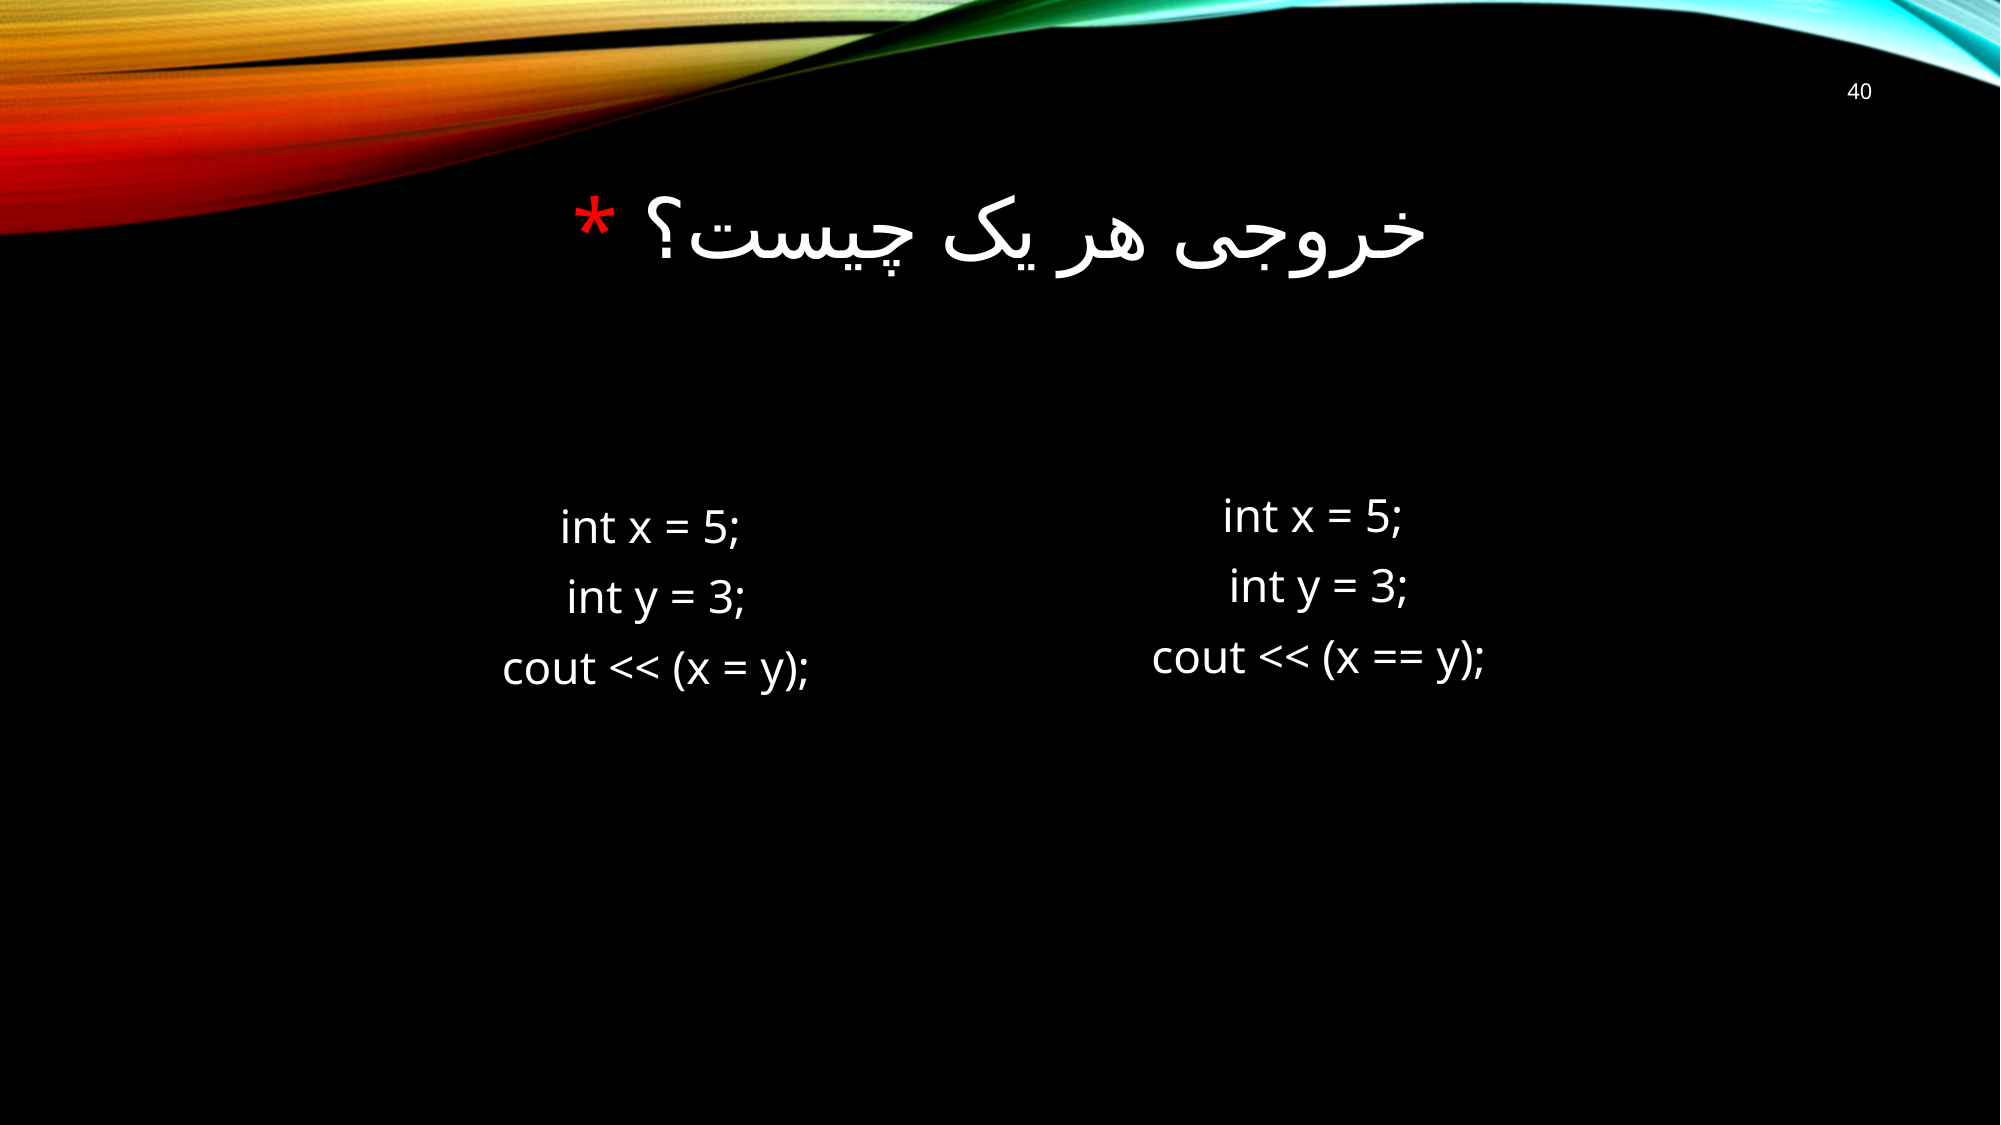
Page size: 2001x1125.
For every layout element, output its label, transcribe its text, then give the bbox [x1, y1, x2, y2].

title خروجی هر یک چیست؟ * [112, 125, 1888, 338]
picture [0, 0, 2000, 237]
slide_number 40 [1437, 62, 1888, 123]
text_box int x = 5; int y = 3; cout << (x == y); [951, 485, 1663, 1003]
list int x = 5; int y = 3; cout << (x = y); [288, 496, 1000, 1014]
